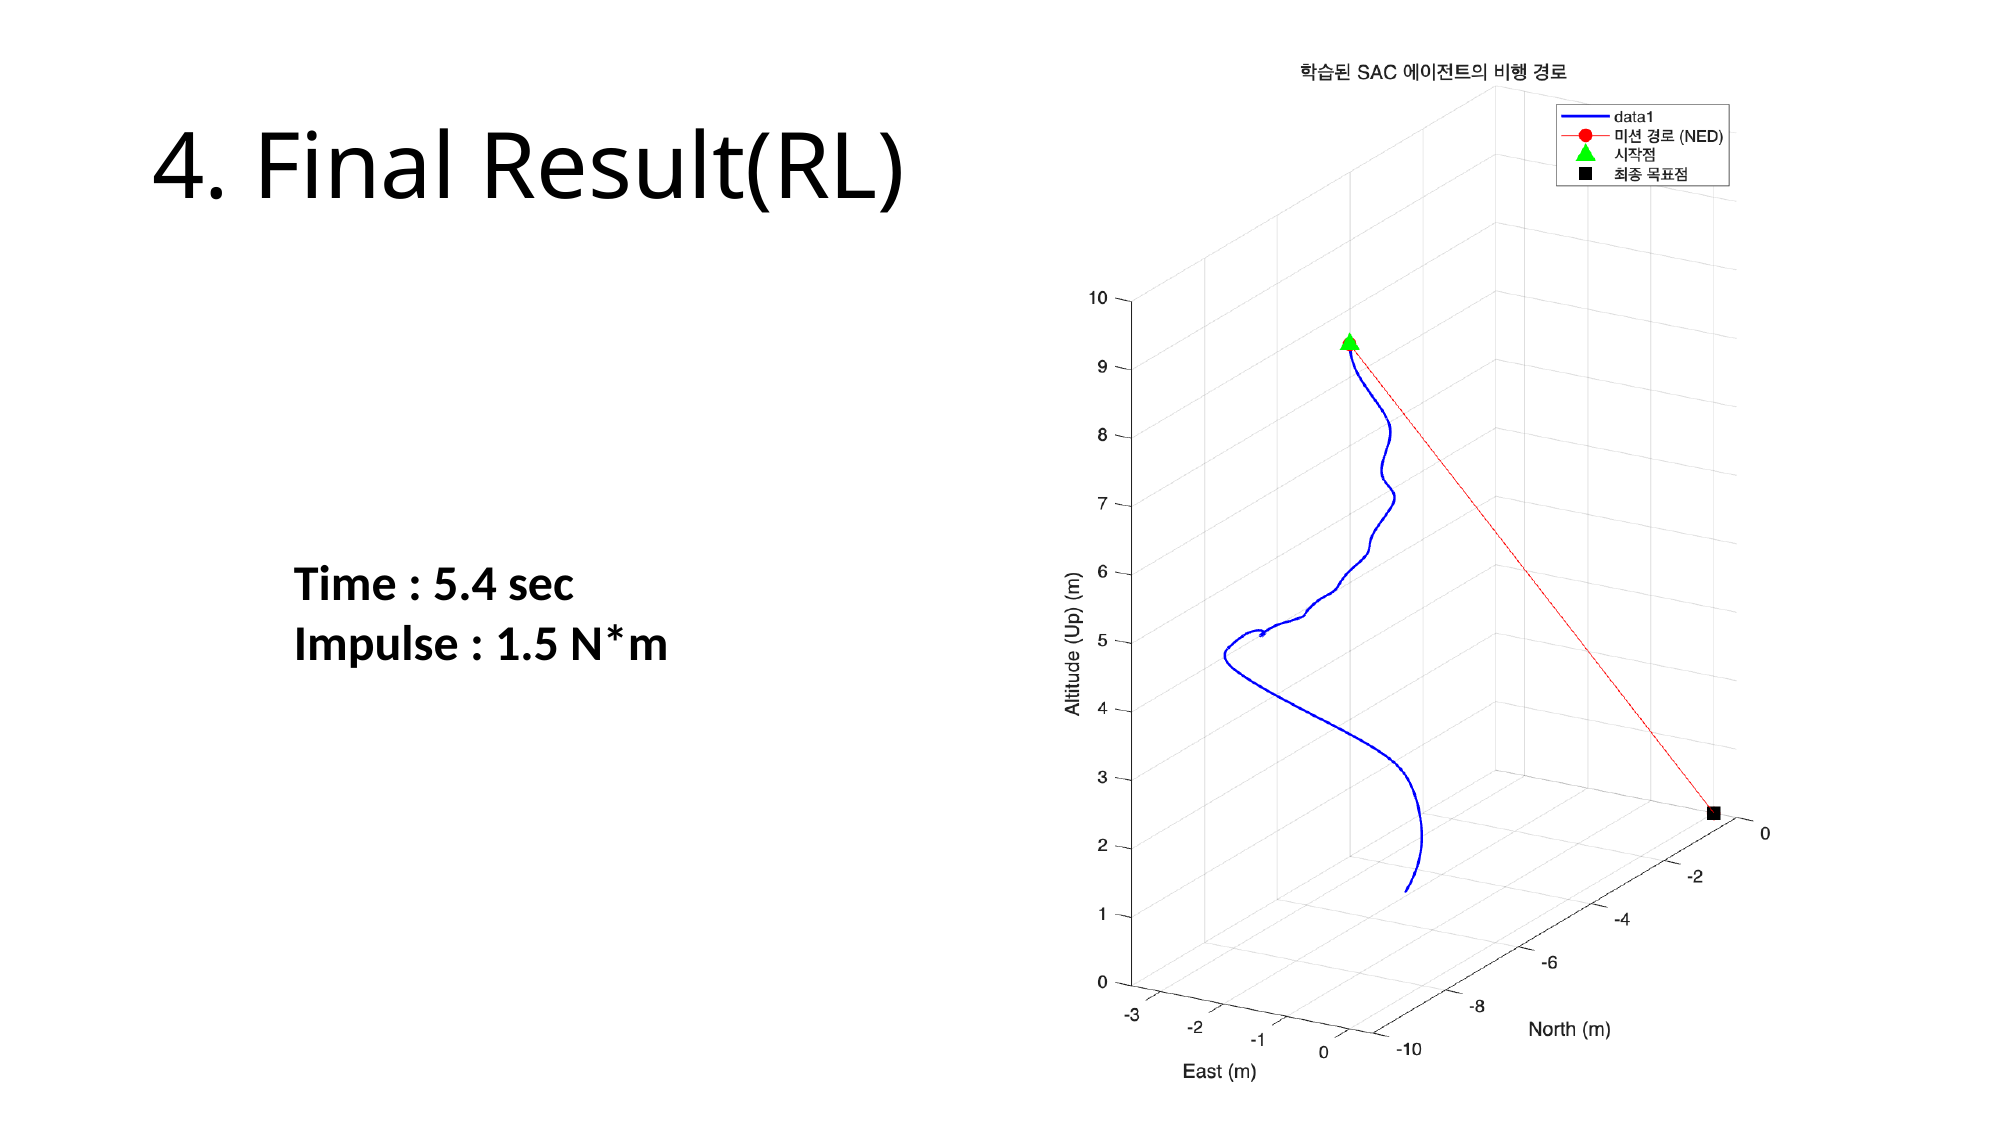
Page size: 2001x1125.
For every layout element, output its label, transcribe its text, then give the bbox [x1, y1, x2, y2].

title 4. Final Result(RL) [137, 59, 1863, 278]
picture [1062, 61, 1771, 1083]
text_box Time : 5.4 sec Impulse : 1.5 N*m [279, 543, 684, 679]
